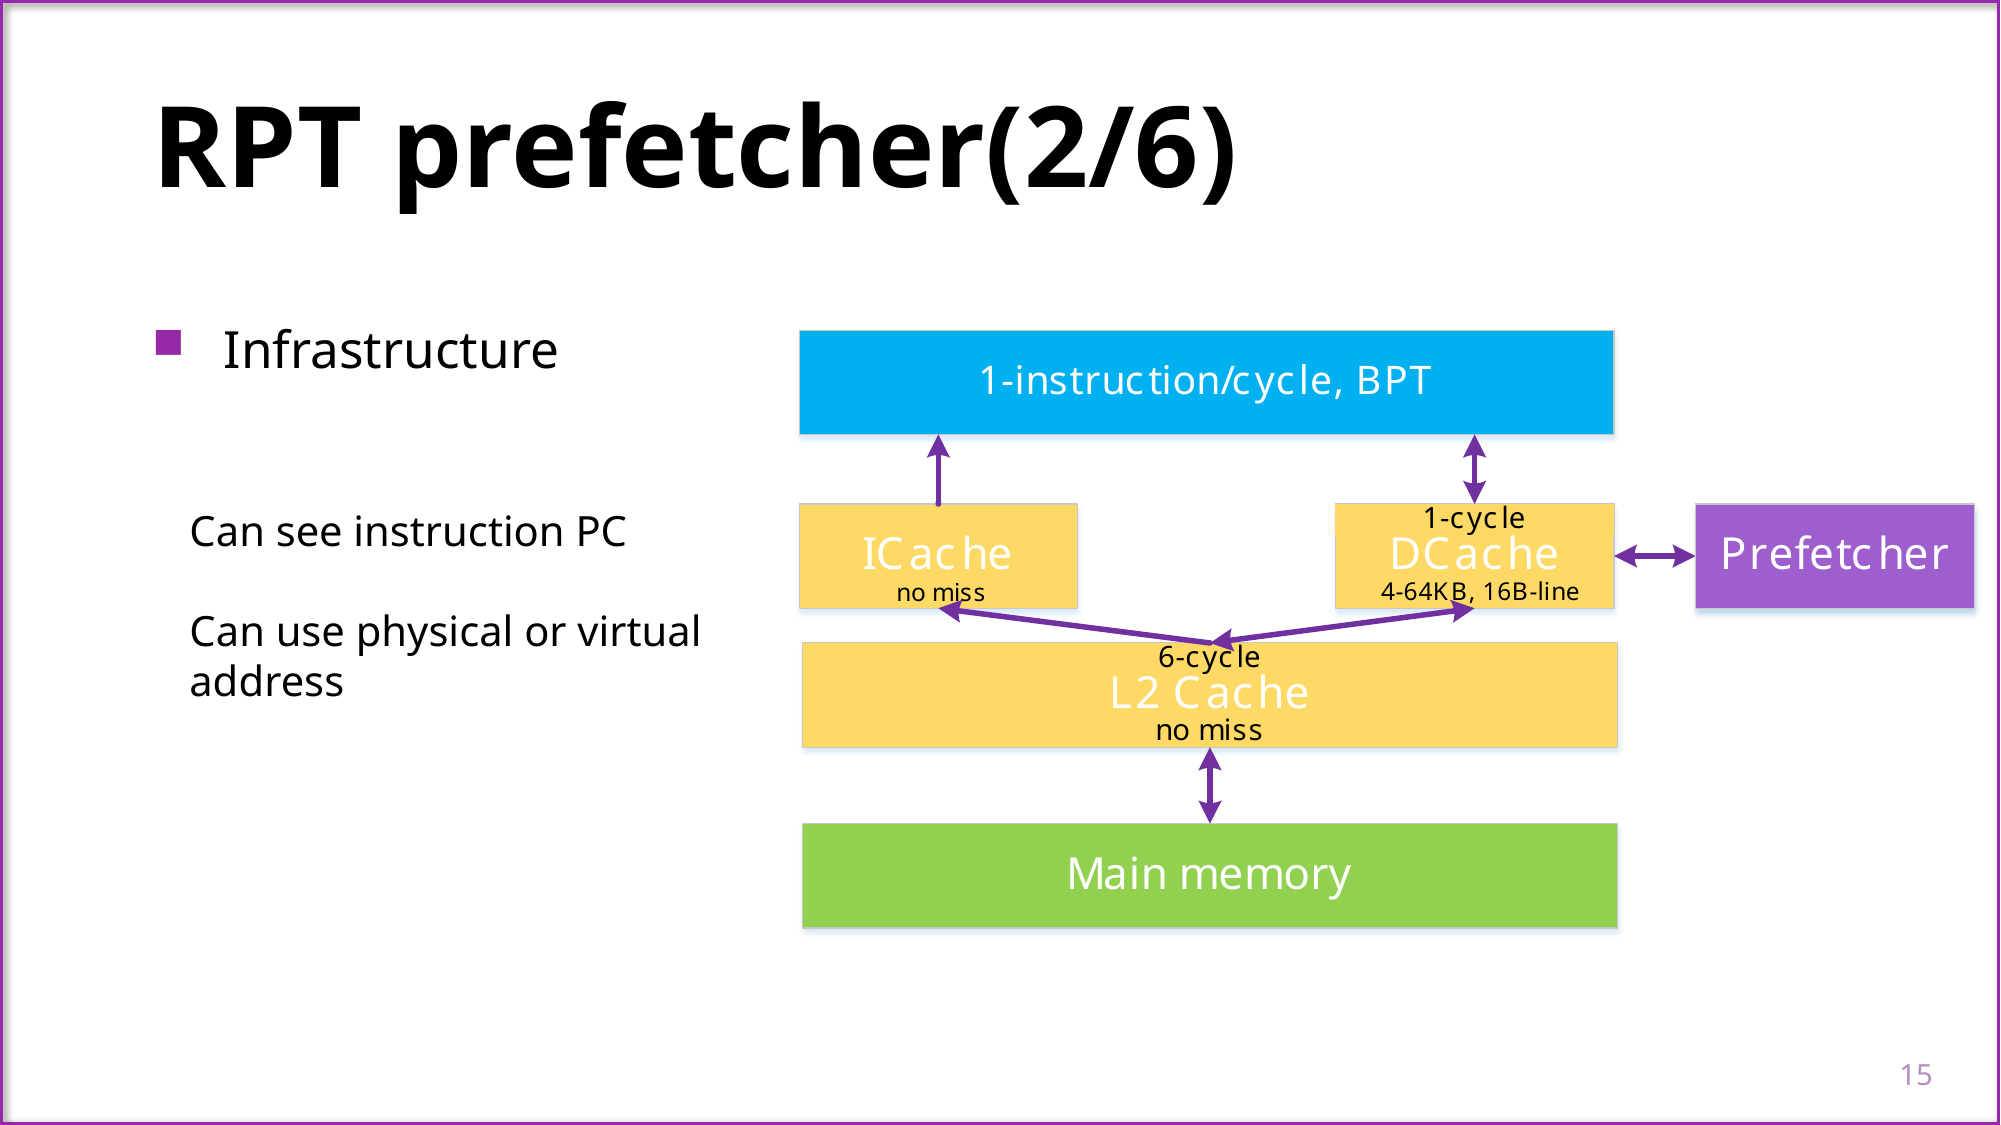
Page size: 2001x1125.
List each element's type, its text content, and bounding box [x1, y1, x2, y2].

text_box [0, 0, 2000, 1125]
picture [789, 324, 1992, 943]
text_box RPT prefetcher(2/6) [137, 59, 1863, 220]
text_box Can see instruction PC Can use physical or virtual address [174, 497, 789, 713]
text_box Infrastructure [137, 279, 1049, 387]
slide_number 15 [1497, 1045, 1948, 1106]
